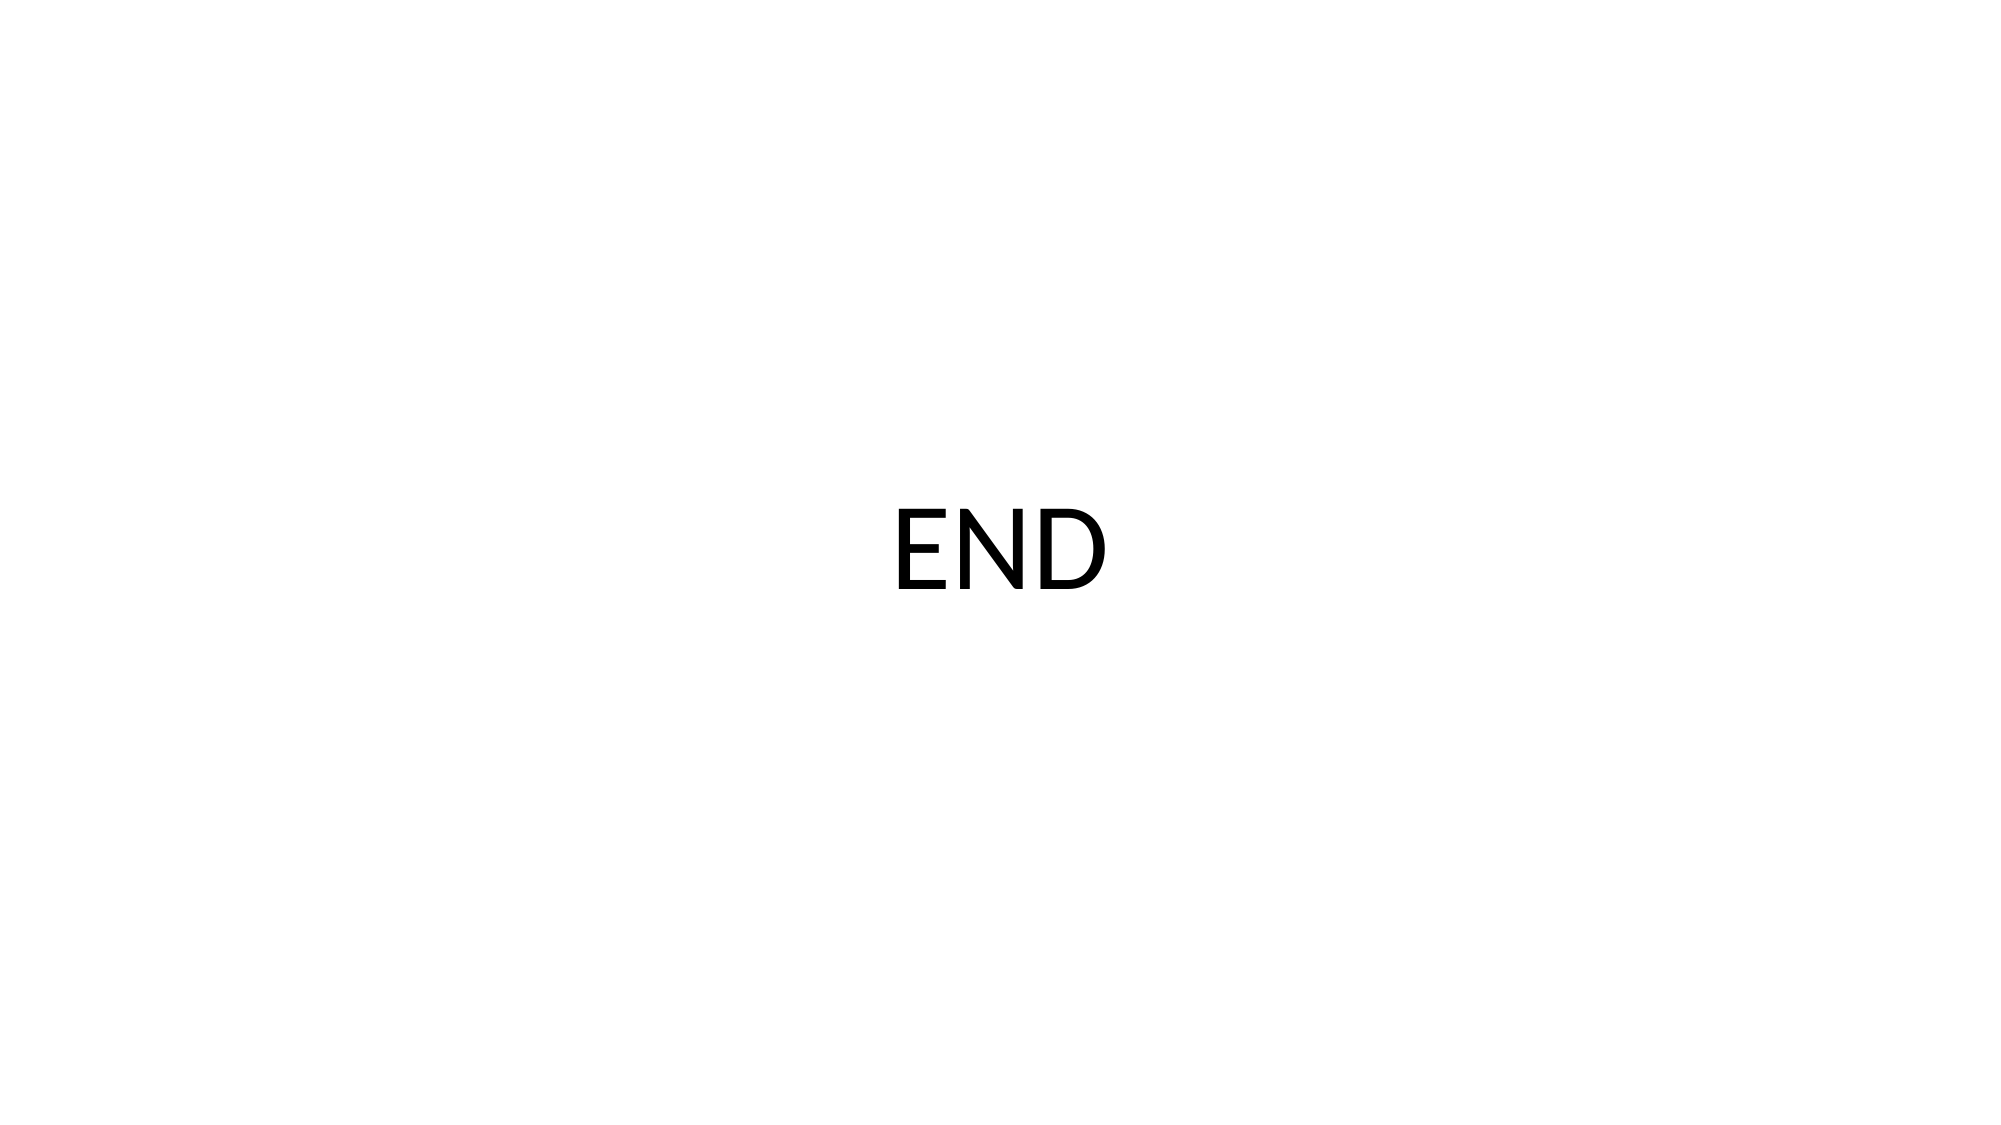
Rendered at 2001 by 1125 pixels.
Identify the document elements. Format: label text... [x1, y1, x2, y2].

list END [137, 299, 1863, 1014]
